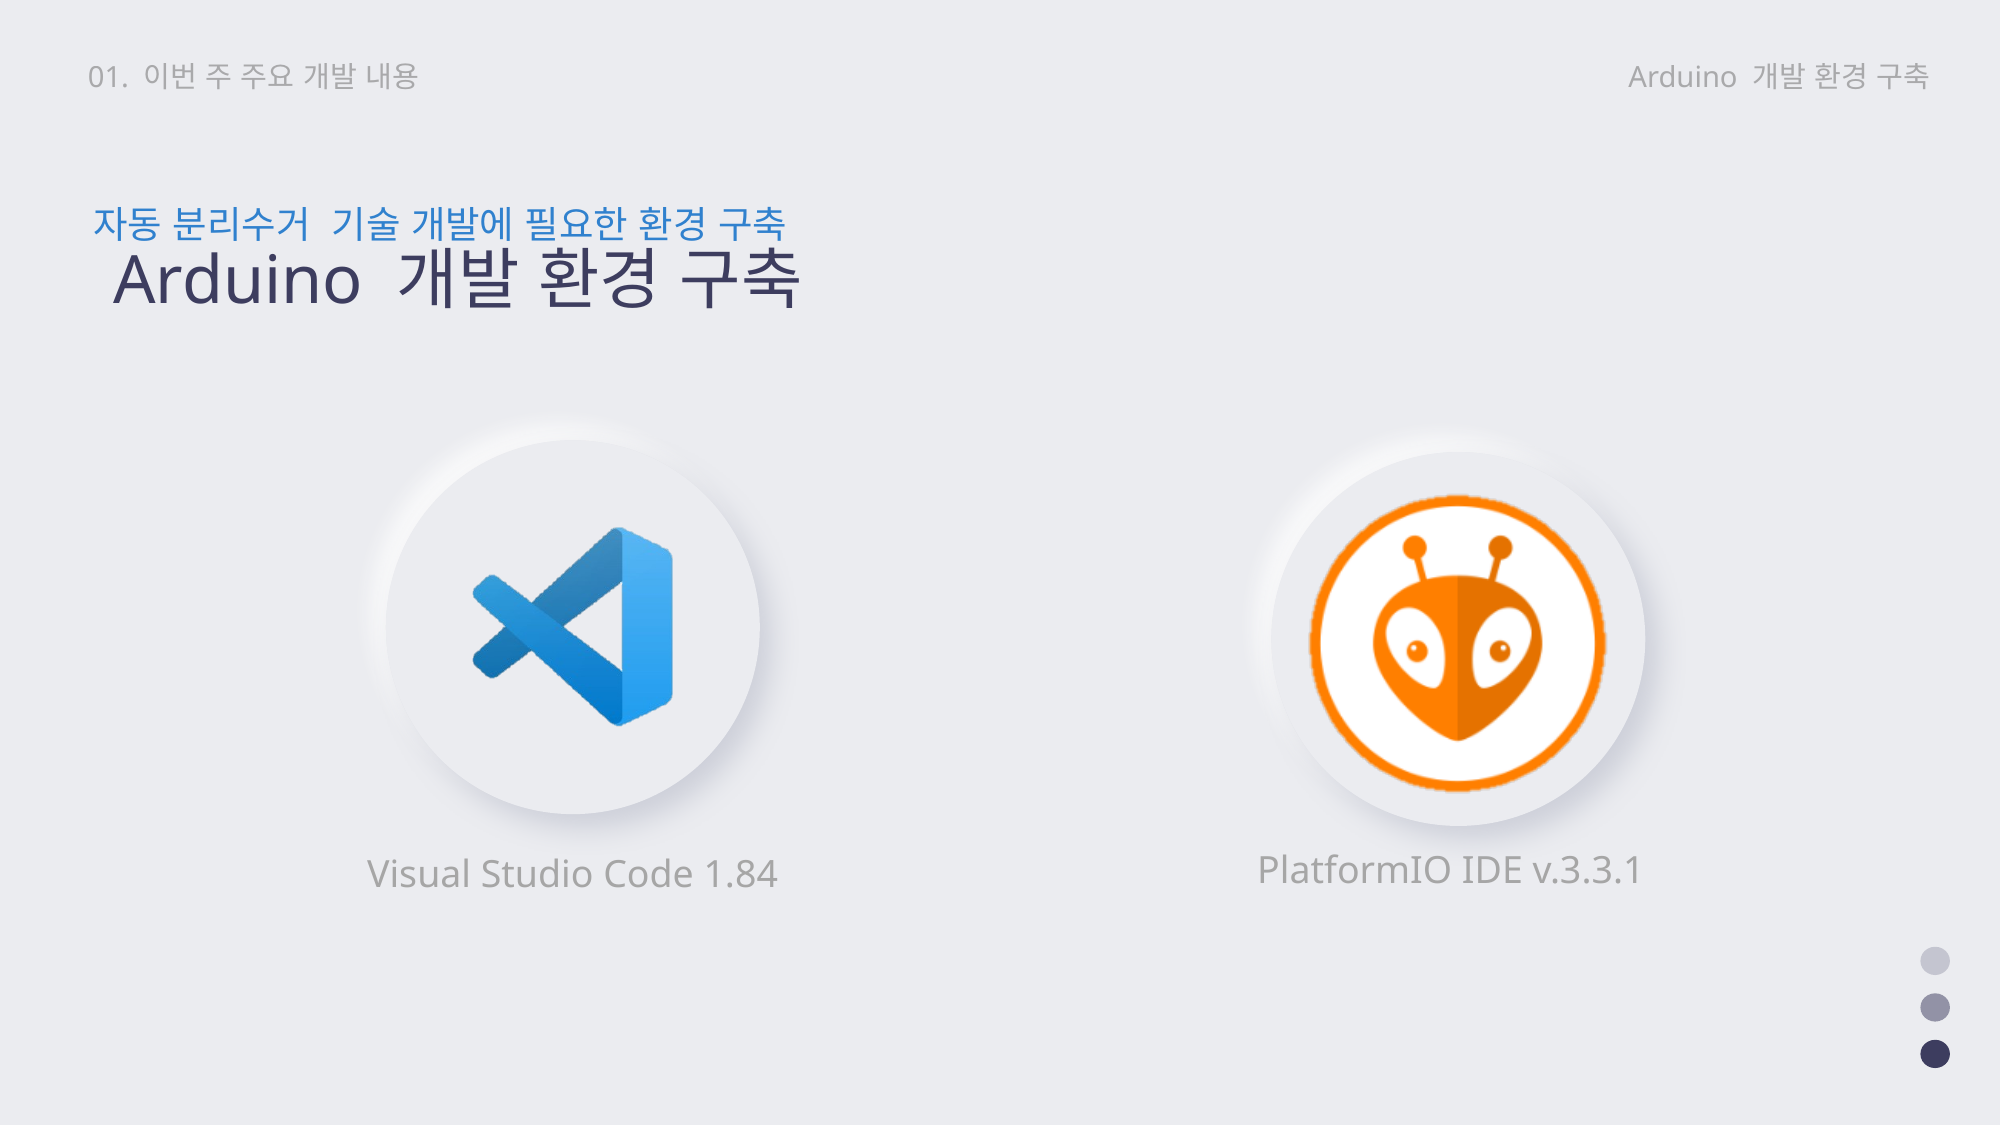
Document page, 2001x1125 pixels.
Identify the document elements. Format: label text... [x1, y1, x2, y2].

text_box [1920, 946, 1950, 1069]
text_box Arduino 개발 환경 구축 [98, 229, 819, 324]
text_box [328, 440, 1672, 903]
text_box Arduino 개발 환경 구축 [1613, 50, 1946, 101]
text_box 자동 분리수거 기술 개발에 필요한 환경 구축 [78, 193, 803, 254]
text_box 01. 이번 주 주요 개발 내용 [73, 50, 435, 101]
